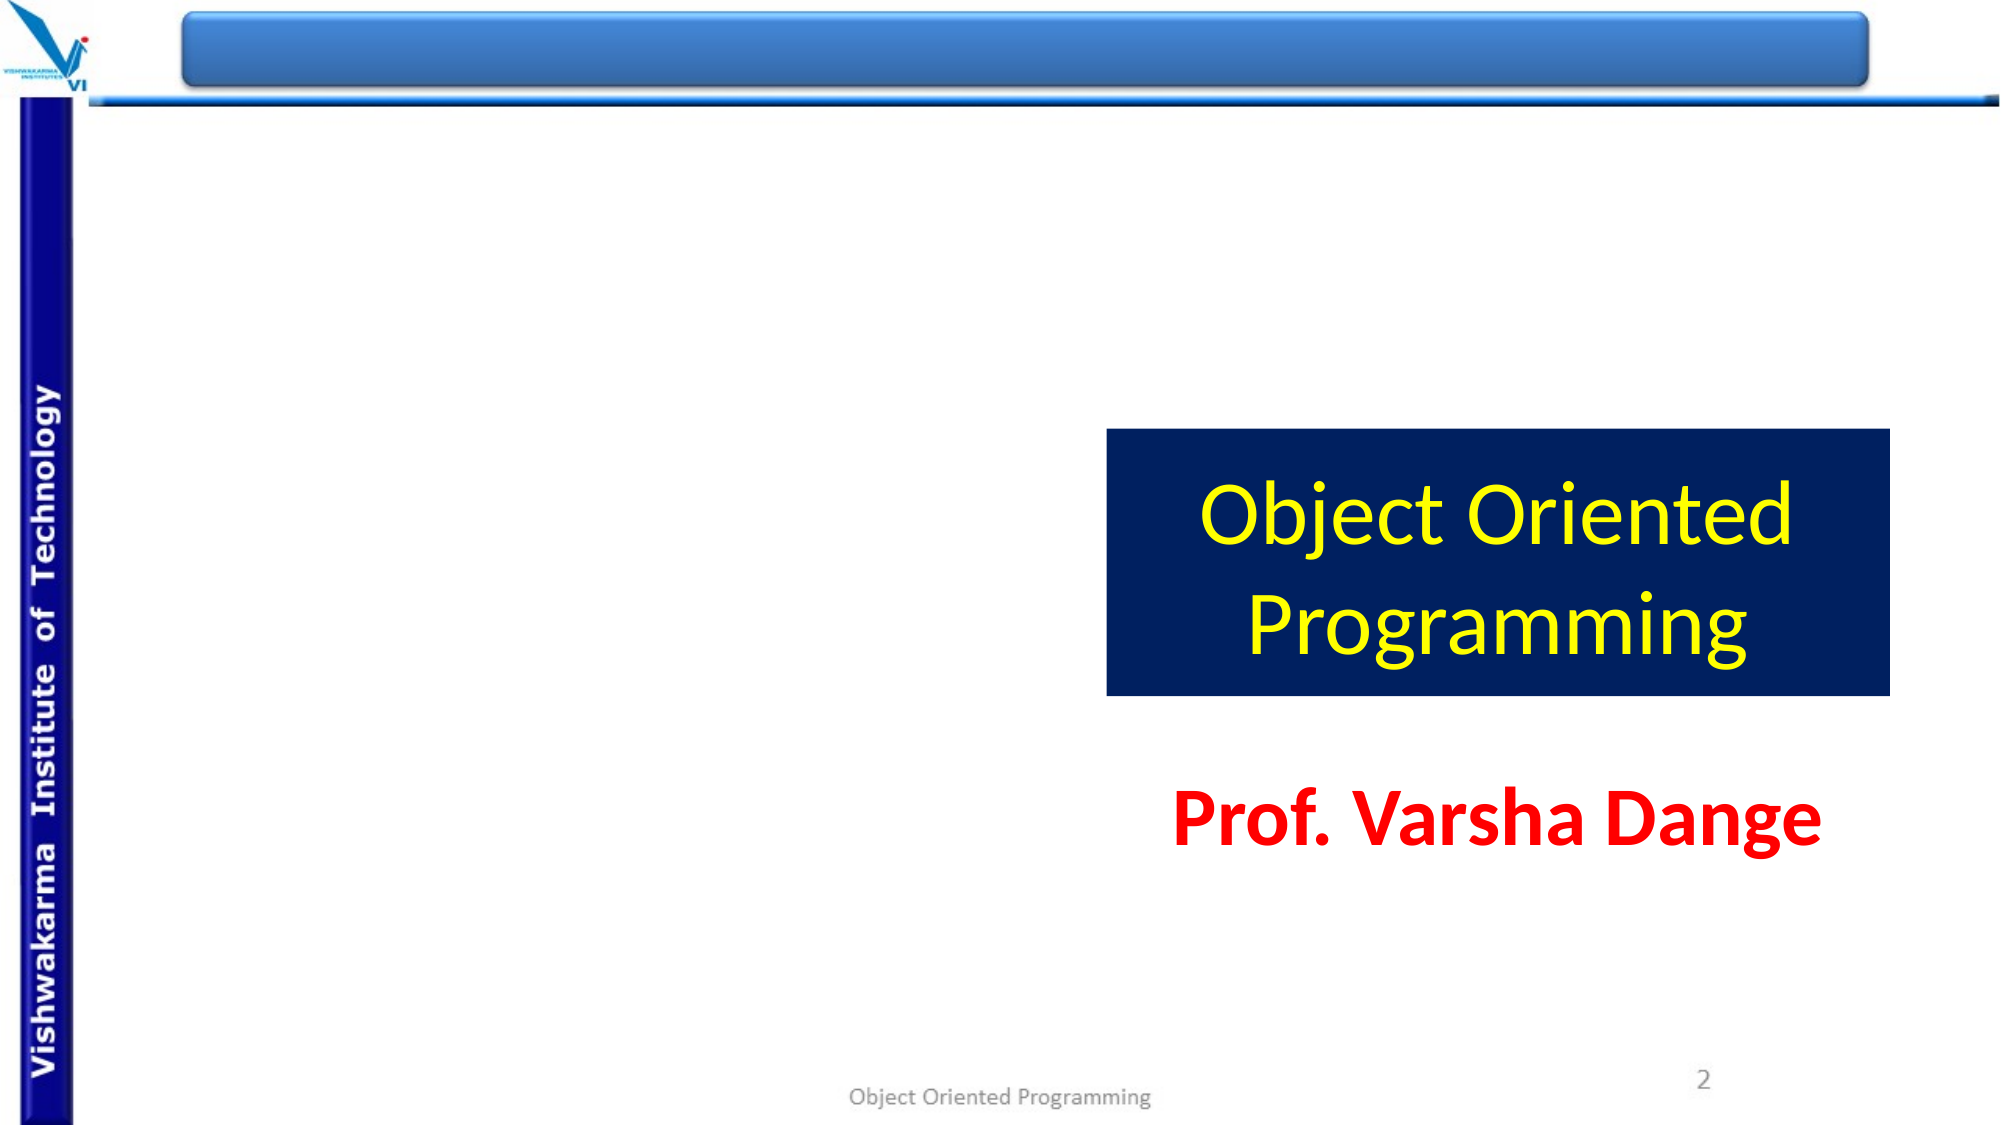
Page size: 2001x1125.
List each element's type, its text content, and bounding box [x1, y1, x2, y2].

title Object Oriented Programming [1106, 428, 1890, 697]
picture [0, 0, 2001, 1125]
subtitle Prof. Varsha Dange [1106, 754, 1890, 904]
